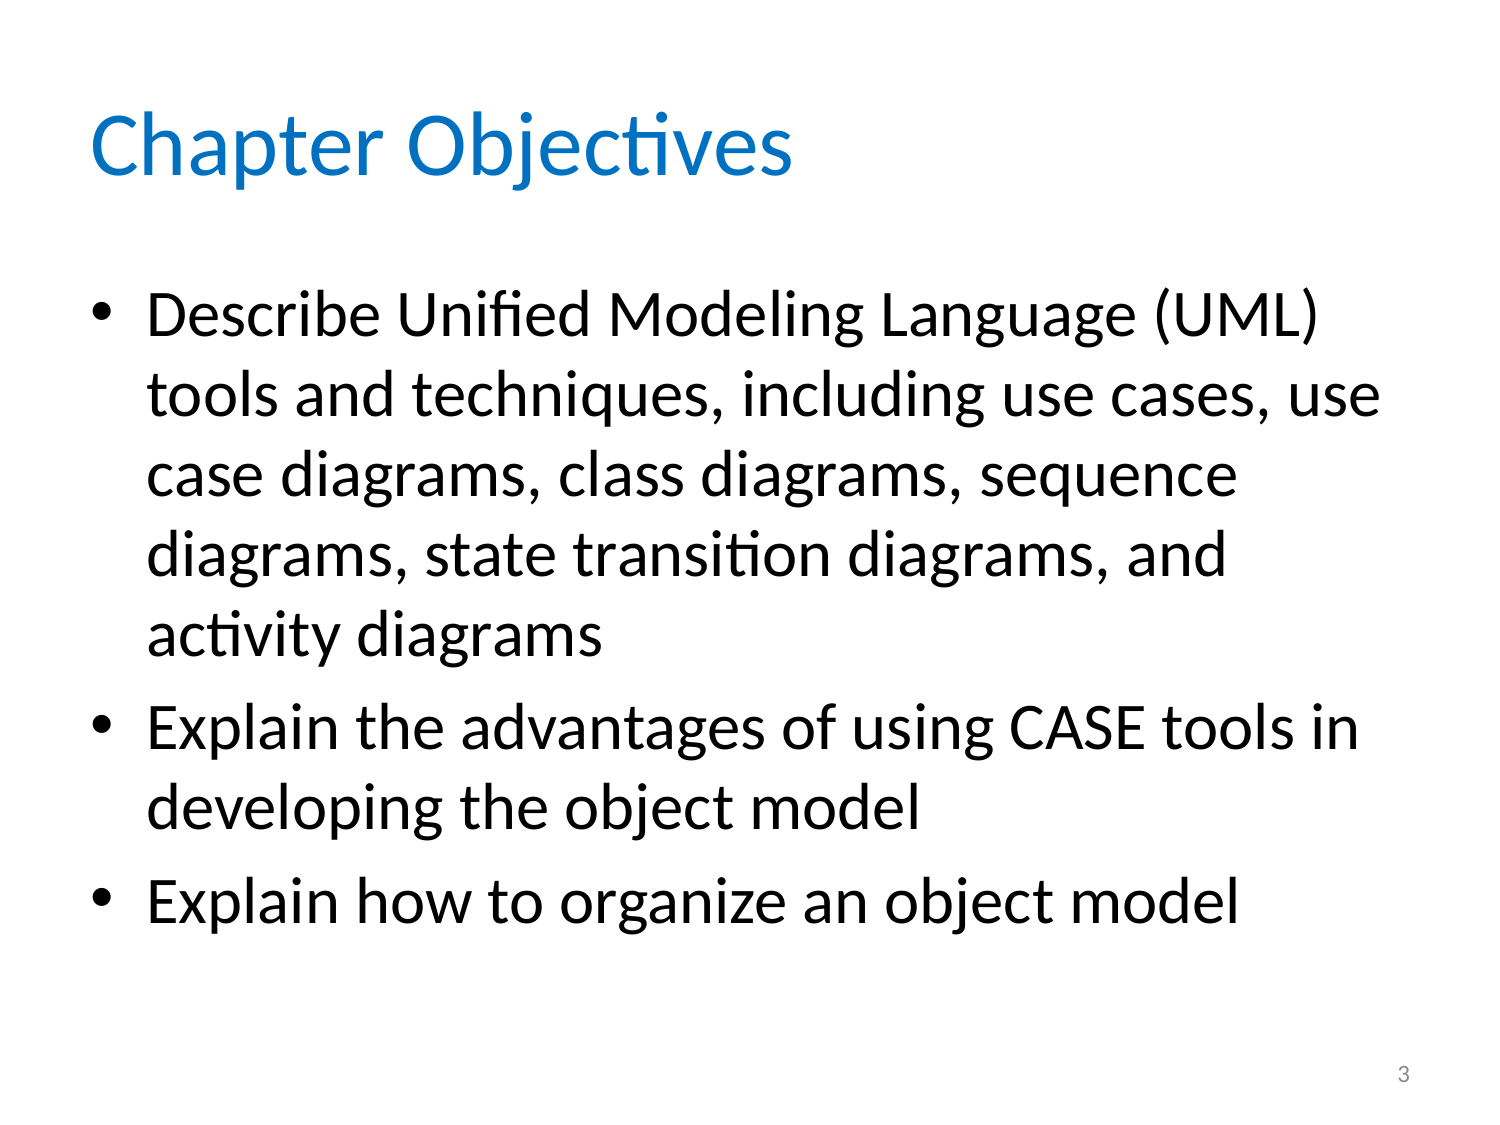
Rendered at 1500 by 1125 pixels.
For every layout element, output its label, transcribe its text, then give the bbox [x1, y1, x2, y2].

title Chapter Objectives [74, 44, 1426, 233]
slide_number 3 [1074, 1042, 1425, 1103]
list Describe Unified Modeling Language (UML) tools and techniques, including use cases, use case diagrams, class diagrams, sequence diagrams, state transition diagrams, and activity diagrams Explain the advantages of using CASE tools in developing the object model Explain how to organize an object model [74, 262, 1426, 1006]
